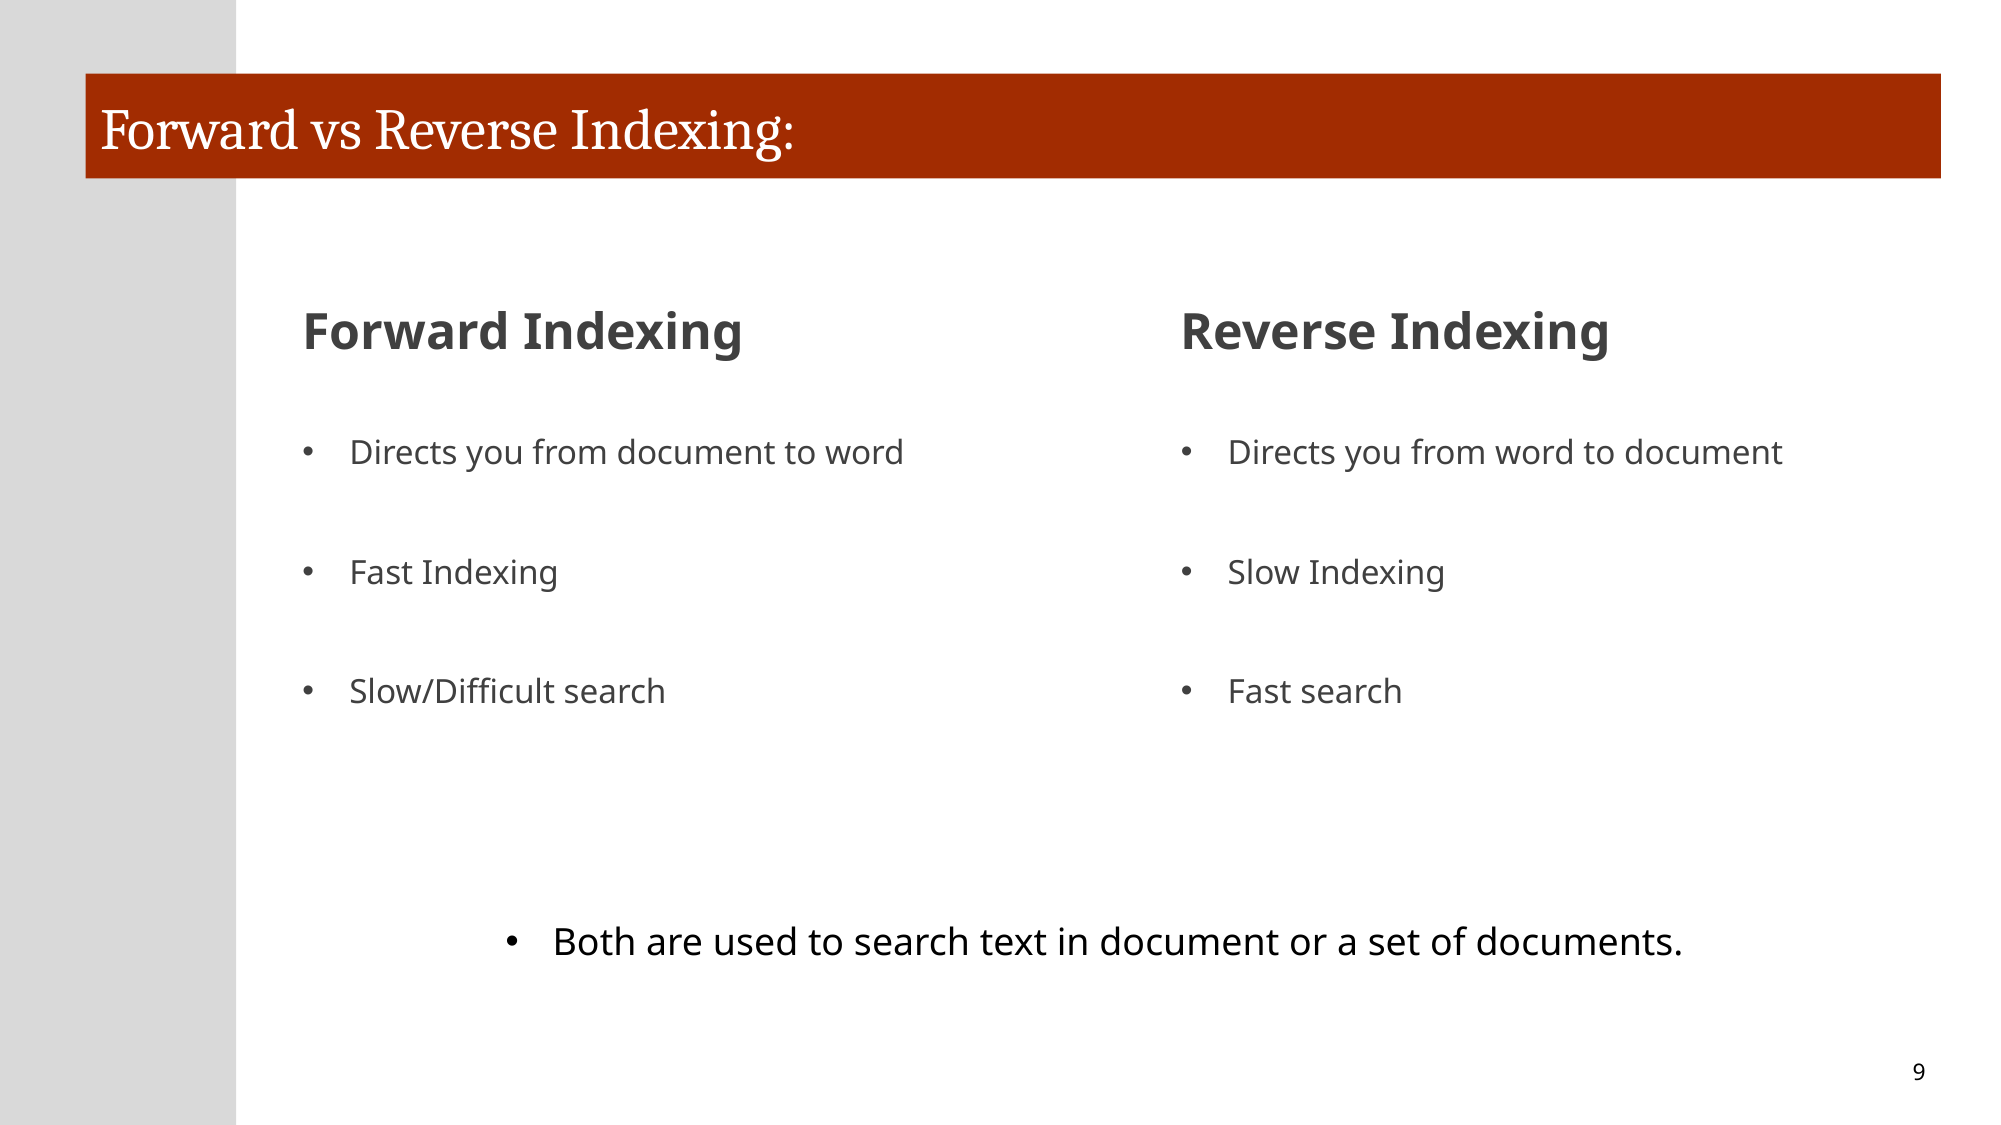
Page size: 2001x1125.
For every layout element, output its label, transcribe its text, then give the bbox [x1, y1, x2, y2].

title Forward vs Reverse Indexing: [85, 73, 1941, 179]
list Directs you from word to document Slow Indexing Fast search [1165, 420, 1941, 1026]
list Directs you from document to word Fast Indexing Slow/Difficult search [287, 420, 1059, 972]
list Reverse Indexing [1165, 232, 1941, 368]
text_box Both are used to search text in document or a set of documents. [490, 910, 1700, 971]
list Forward Indexing [287, 232, 1059, 368]
slide_number 9 [1403, 1042, 1941, 1103]
